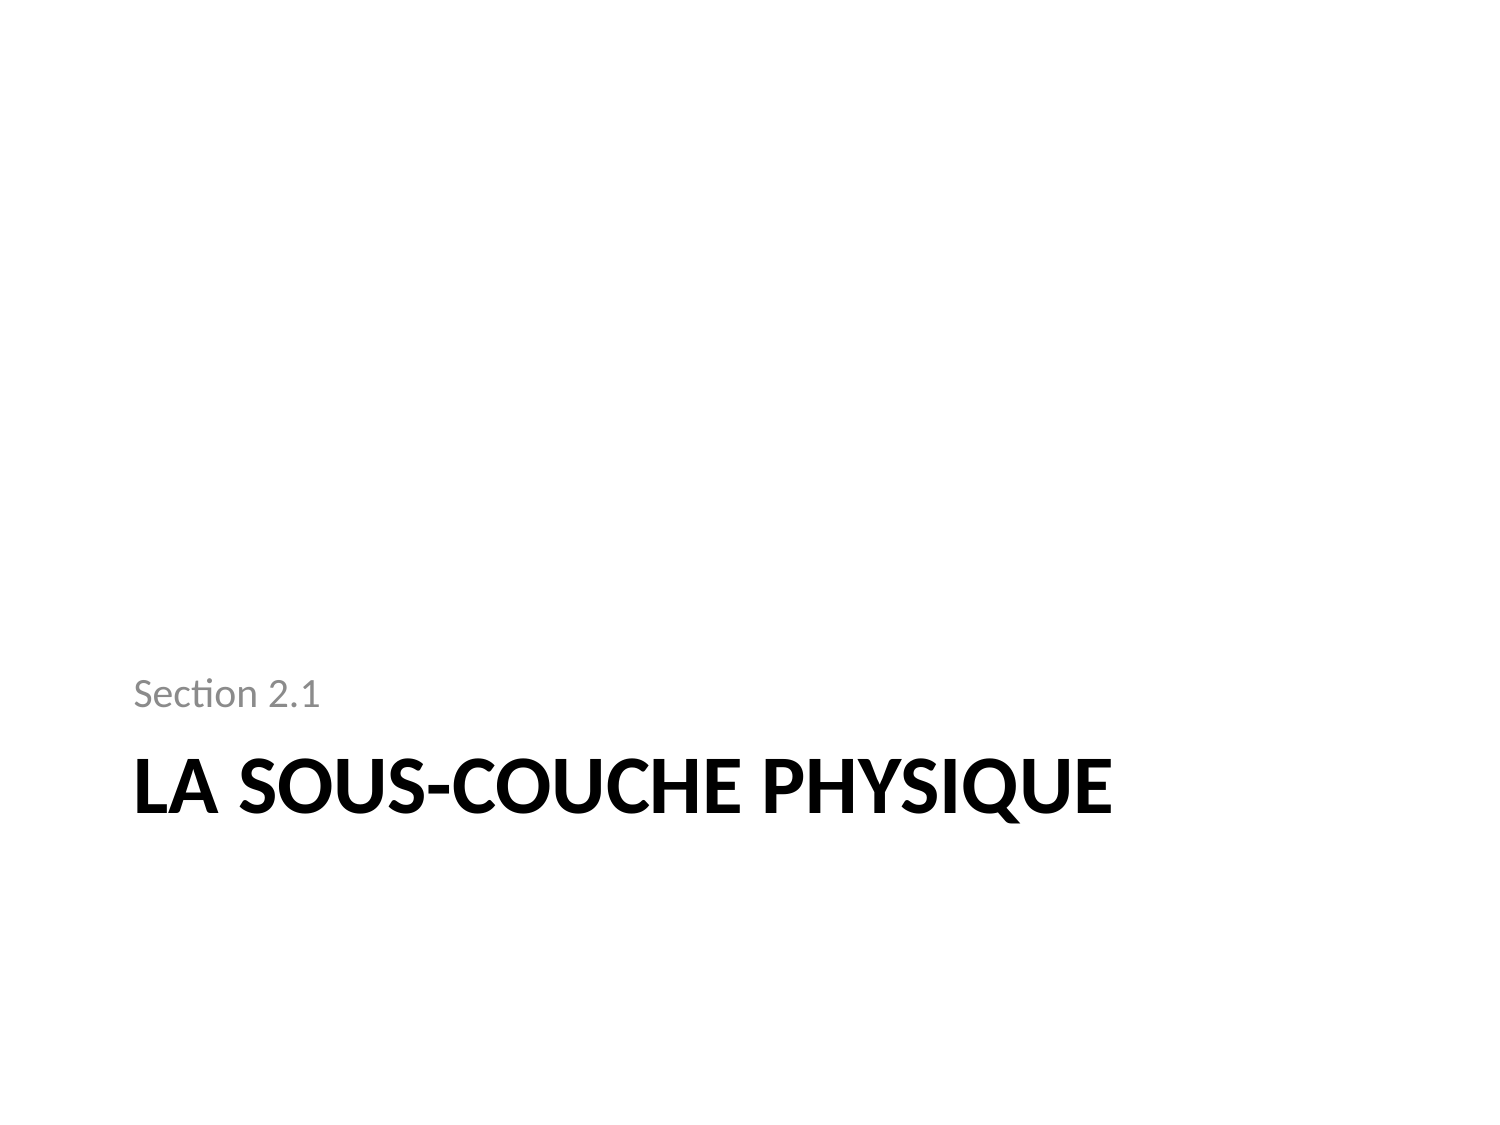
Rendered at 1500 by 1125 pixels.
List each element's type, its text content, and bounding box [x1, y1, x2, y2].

list Section 2.1 [118, 476, 1394, 723]
title La sous-couche physique [118, 723, 1394, 947]
